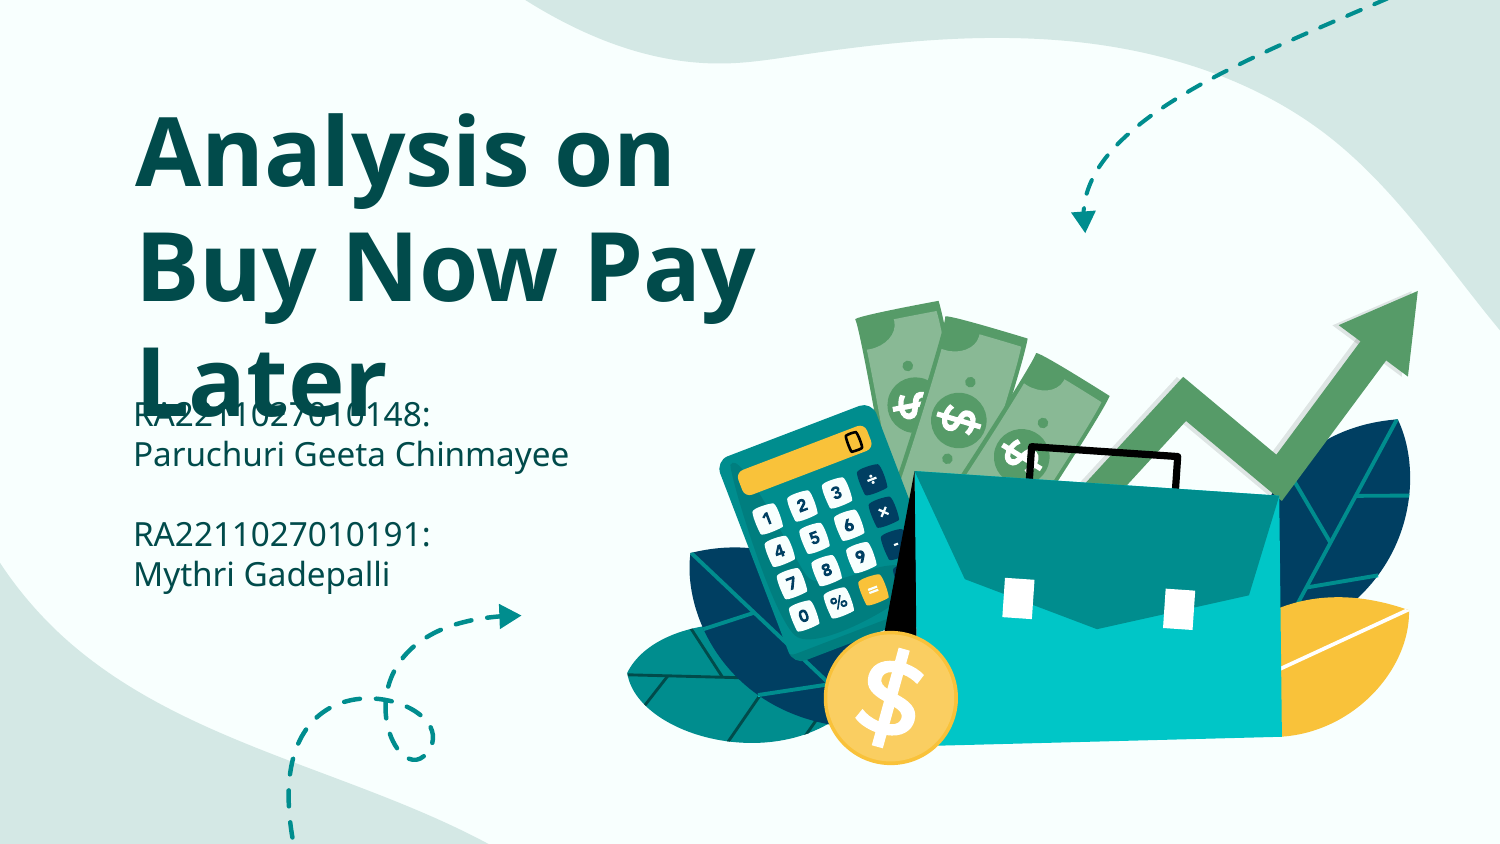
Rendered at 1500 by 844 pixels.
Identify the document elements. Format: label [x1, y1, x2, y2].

text_box [280, 0, 1500, 844]
text_box [0, 0, 275, 844]
text_box [619, 289, 1468, 795]
